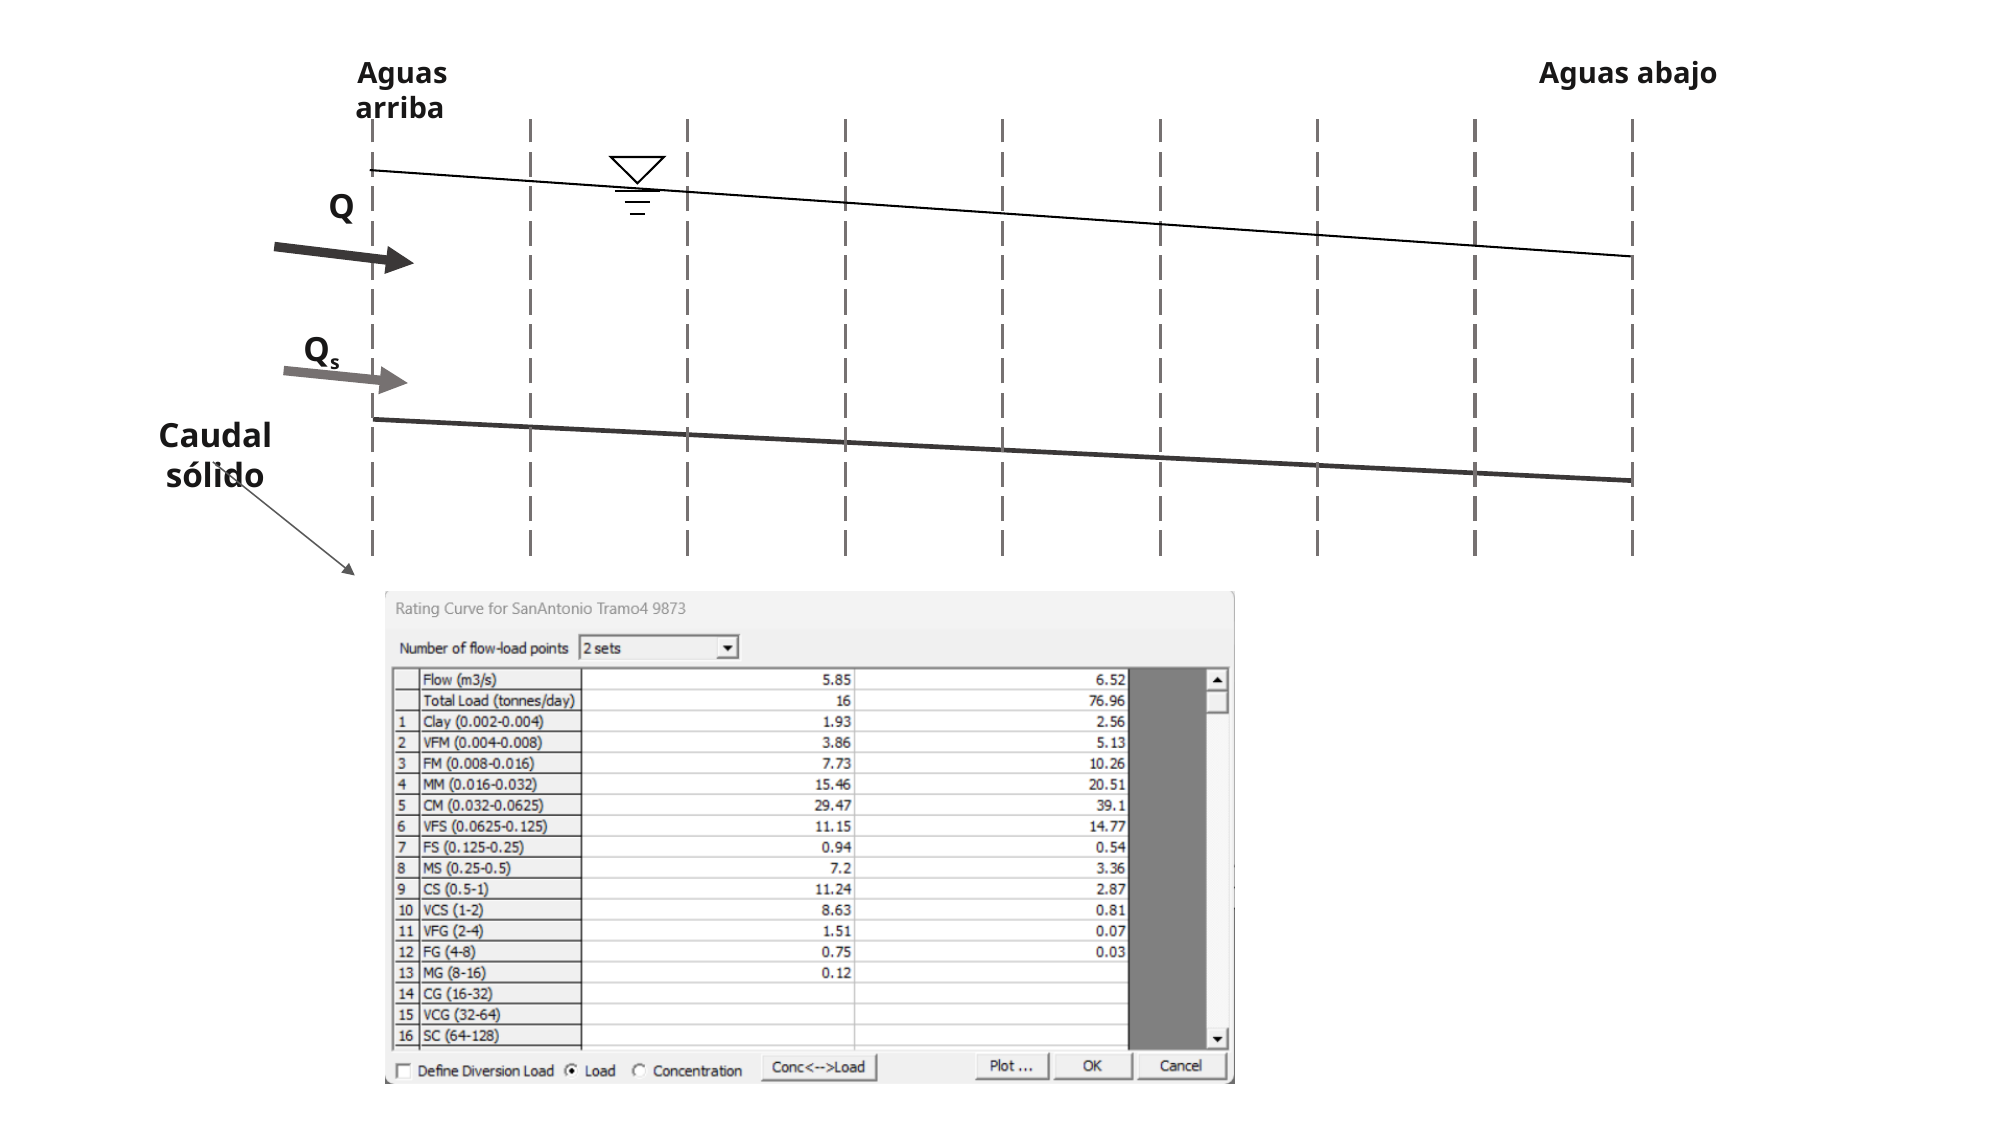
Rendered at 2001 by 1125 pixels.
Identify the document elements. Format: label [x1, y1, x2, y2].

text_box [91, 46, 1738, 1084]
